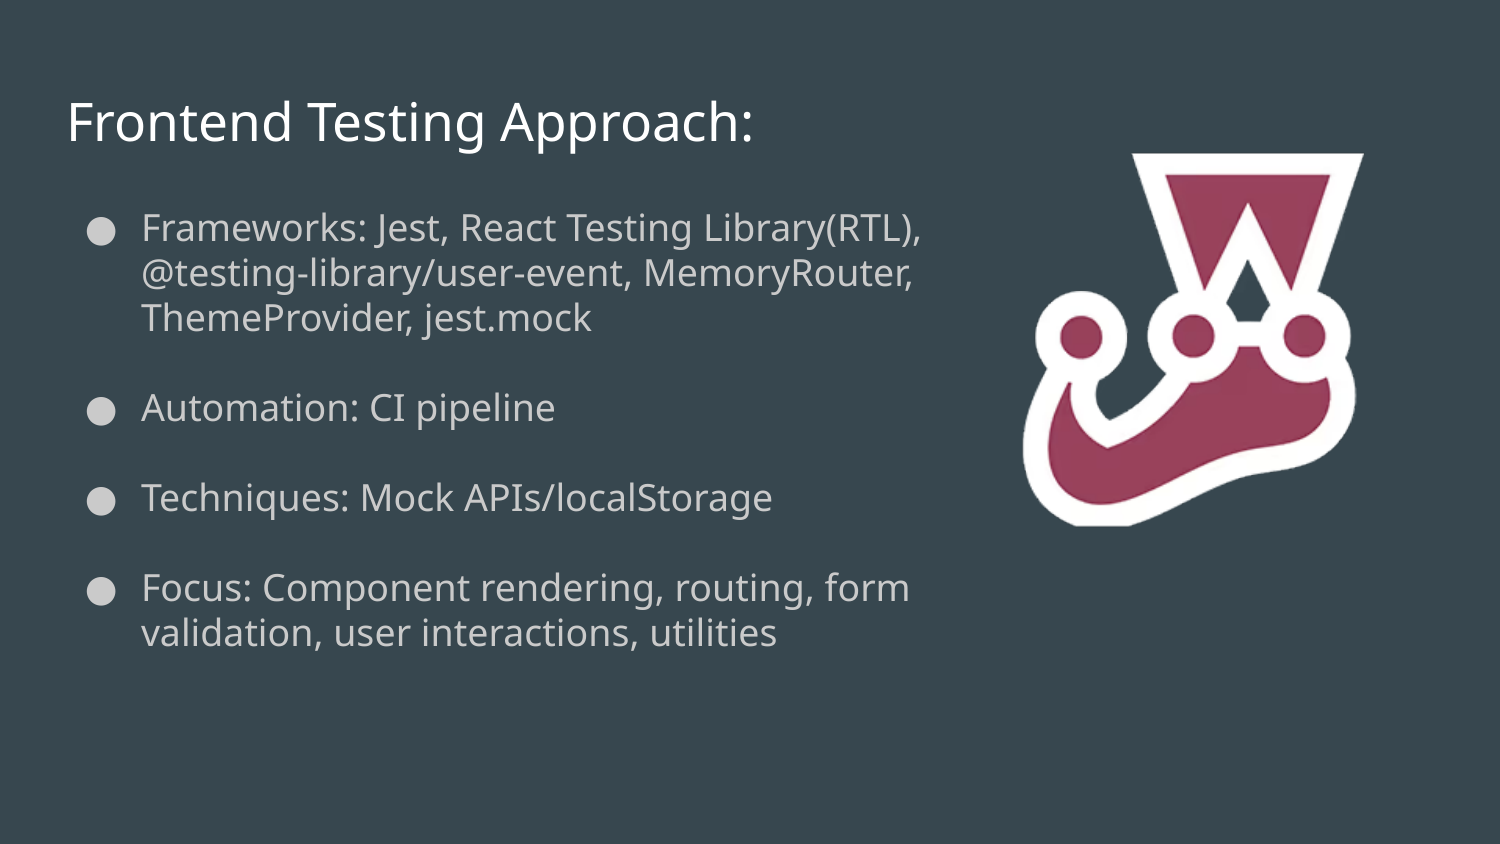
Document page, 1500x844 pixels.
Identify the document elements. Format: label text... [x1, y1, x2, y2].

list Frameworks: Jest, React Testing Library(RTL), @testing-library/user-event, MemoryRouter, ThemeProvider, jest.mock Automation: CI pipeline Techniques: Mock APIs/localStorage Focus: Component rendering, routing, form validation, user interactions, utilities [51, 189, 1070, 782]
picture [996, 143, 1388, 536]
title Frontend Testing Approach: [51, 72, 1449, 167]
